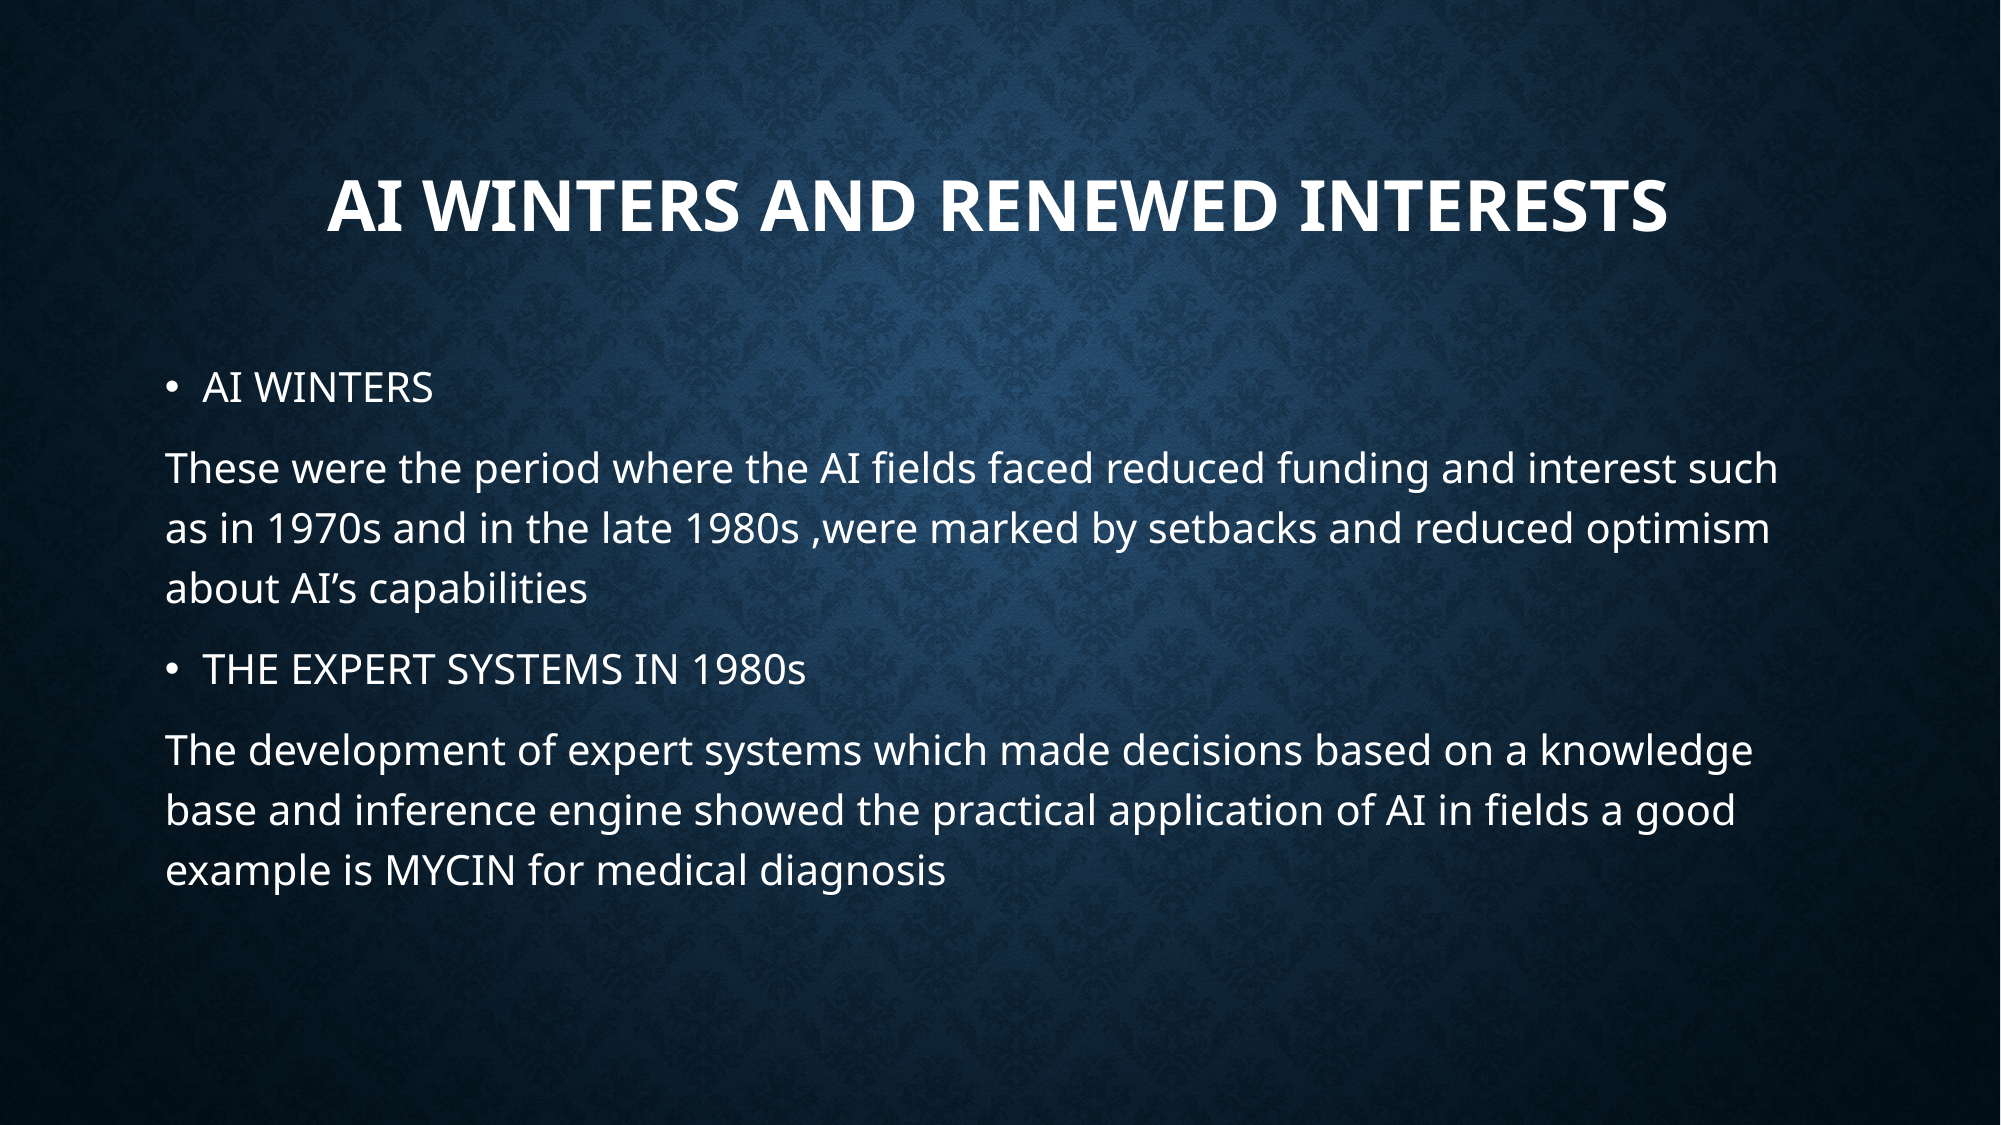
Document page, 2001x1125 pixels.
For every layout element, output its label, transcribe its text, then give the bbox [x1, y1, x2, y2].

list AI WINTERS These were the period where the AI fields faced reduced funding and interest such as in 1970s and in the late 1980s ,were marked by setbacks and reduced optimism about AI’s capabilities THE EXPERT SYSTEMS IN 1980s The development of expert systems which made decisions based on a knowledge base and inference engine showed the practical application of AI in fields a good example is MYCIN for medical diagnosis [149, 343, 1849, 950]
title Ai winters and renewed interests [149, 99, 1849, 318]
